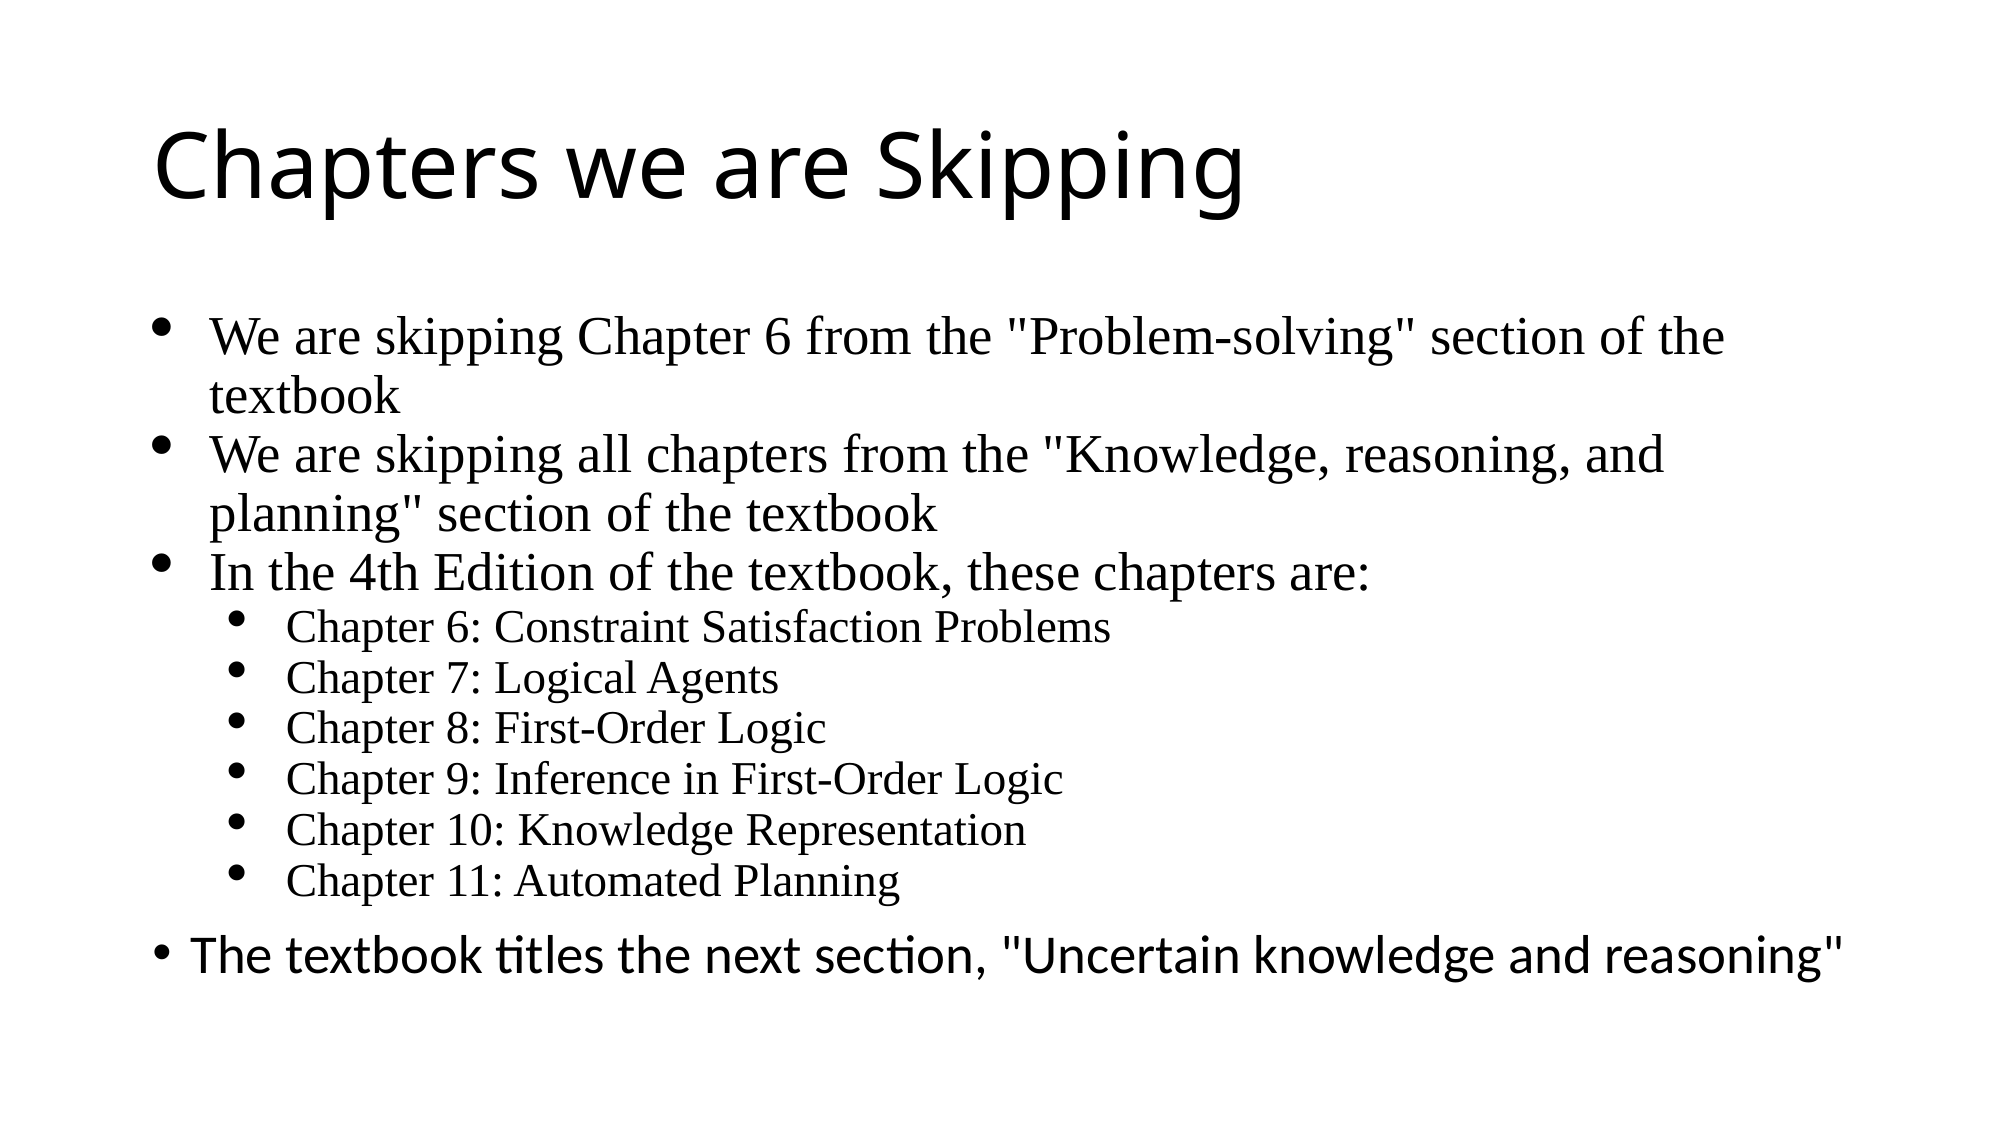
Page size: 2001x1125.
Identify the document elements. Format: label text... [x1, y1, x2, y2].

list We are skipping Chapter 6 from the "Problem-solving" section of the textbook We are skipping all chapters from the "Knowledge, reasoning, and planning" section of the textbook In the 4th Edition of the textbook, these chapters are: Chapter 6: Constraint Satisfaction Problems Chapter 7: Logical Agents Chapter 8: First-Order Logic Chapter 9: Inference in First-Order Logic Chapter 10: Knowledge Representation Chapter 11: Automated Planning The textbook titles the next section, "Uncertain knowledge and reasoning" [137, 299, 1863, 1014]
title Chapters we are Skipping [137, 59, 1863, 278]
